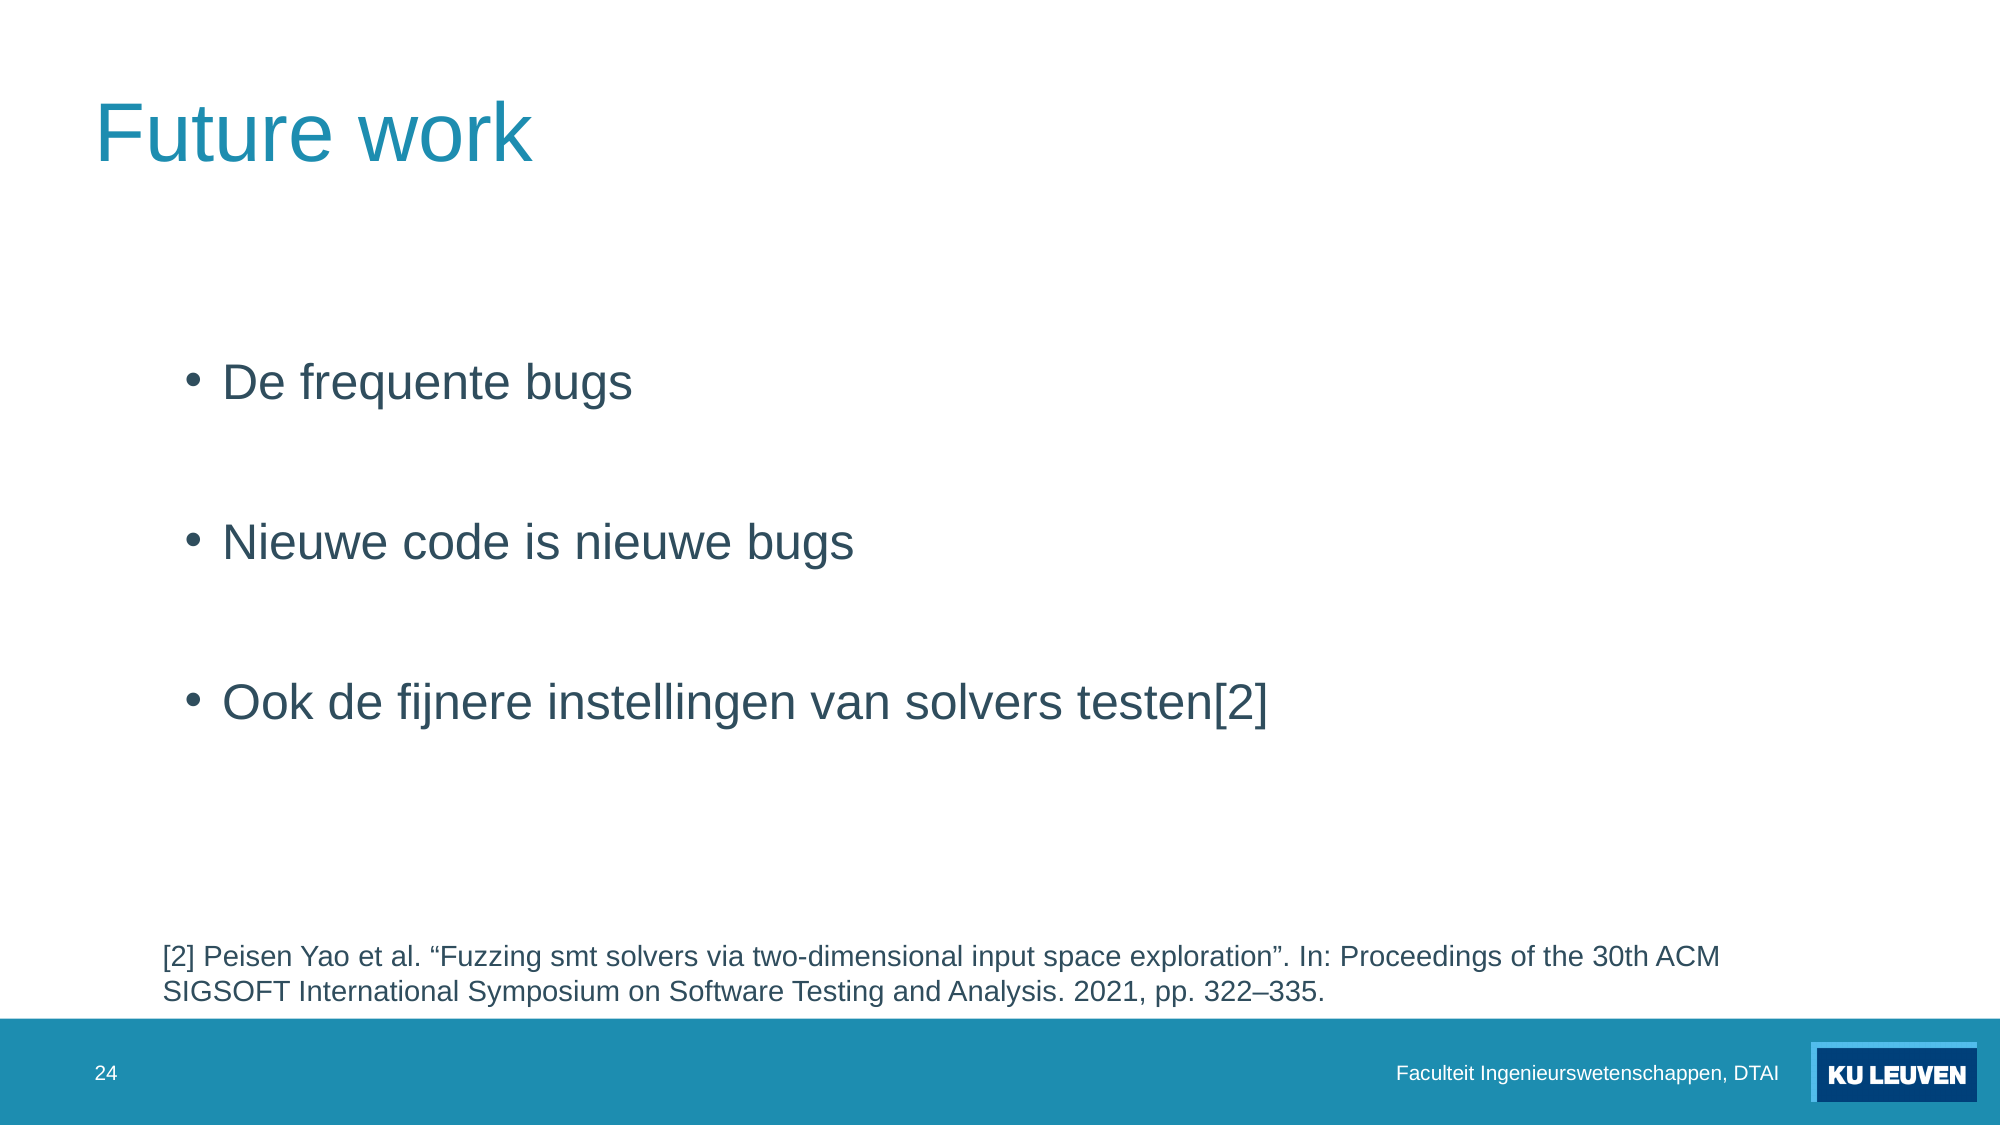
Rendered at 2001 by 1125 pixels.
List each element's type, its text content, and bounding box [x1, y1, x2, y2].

picture [1811, 1042, 1977, 1102]
footer Faculteit Ingenieurswetenschappen, DTAI [989, 1018, 1809, 1125]
text_box [2] Peisen Yao et al. “Fuzzing smt solvers via two-dimensional input space exploration”. In: Proceedings of the 30th ACM SIGSOFT International Symposium on Software Testing and Analysis. 2021, pp. 322–335. [147, 930, 1832, 1015]
title Future work [94, 33, 1906, 223]
slide_number 24 [94, 1018, 201, 1125]
list De frequente bugs Nieuwe code is nieuwe bugs Ook de fijnere instellingen van solvers testen[2] [94, 271, 1840, 973]
